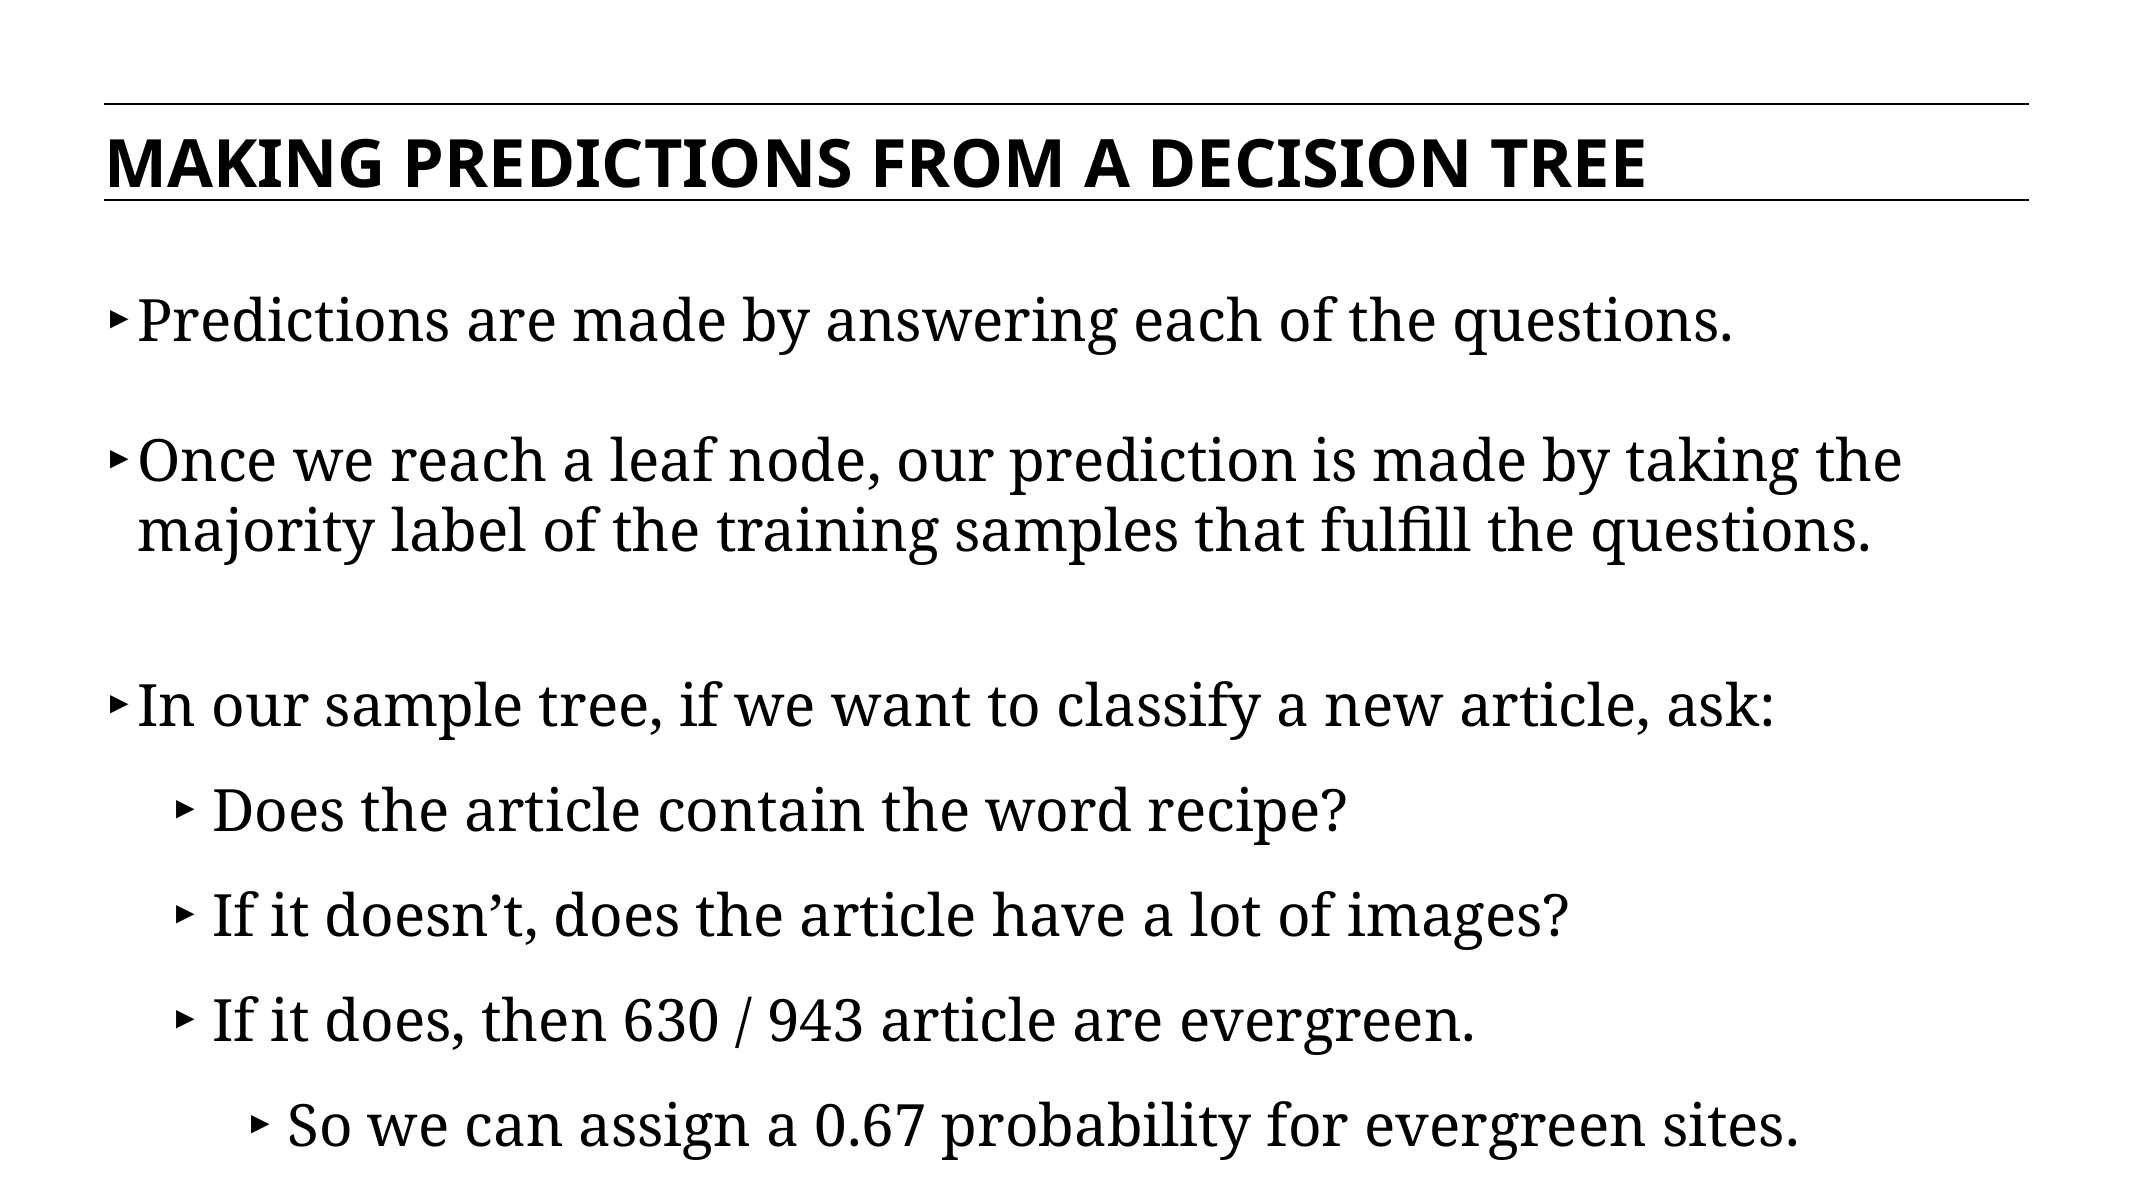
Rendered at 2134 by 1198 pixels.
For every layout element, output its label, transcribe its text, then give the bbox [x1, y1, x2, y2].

text_box MAKING PREDICTIONS FROM A DECISION TREE [104, 120, 2030, 192]
list Predictions are made by answering each of the questions. Once we reach a leaf node, our prediction is made by taking the majority label of the training samples that fulfill the questions. In our sample tree, if we want to classify a new article, ask: Does the article contain the word recipe? If it doesn’t, does the article have a lot of images? If it does, then 630 / 943 article are evergreen. So we can assign a 0.67 probability for evergreen sites. [104, 213, 2030, 839]
